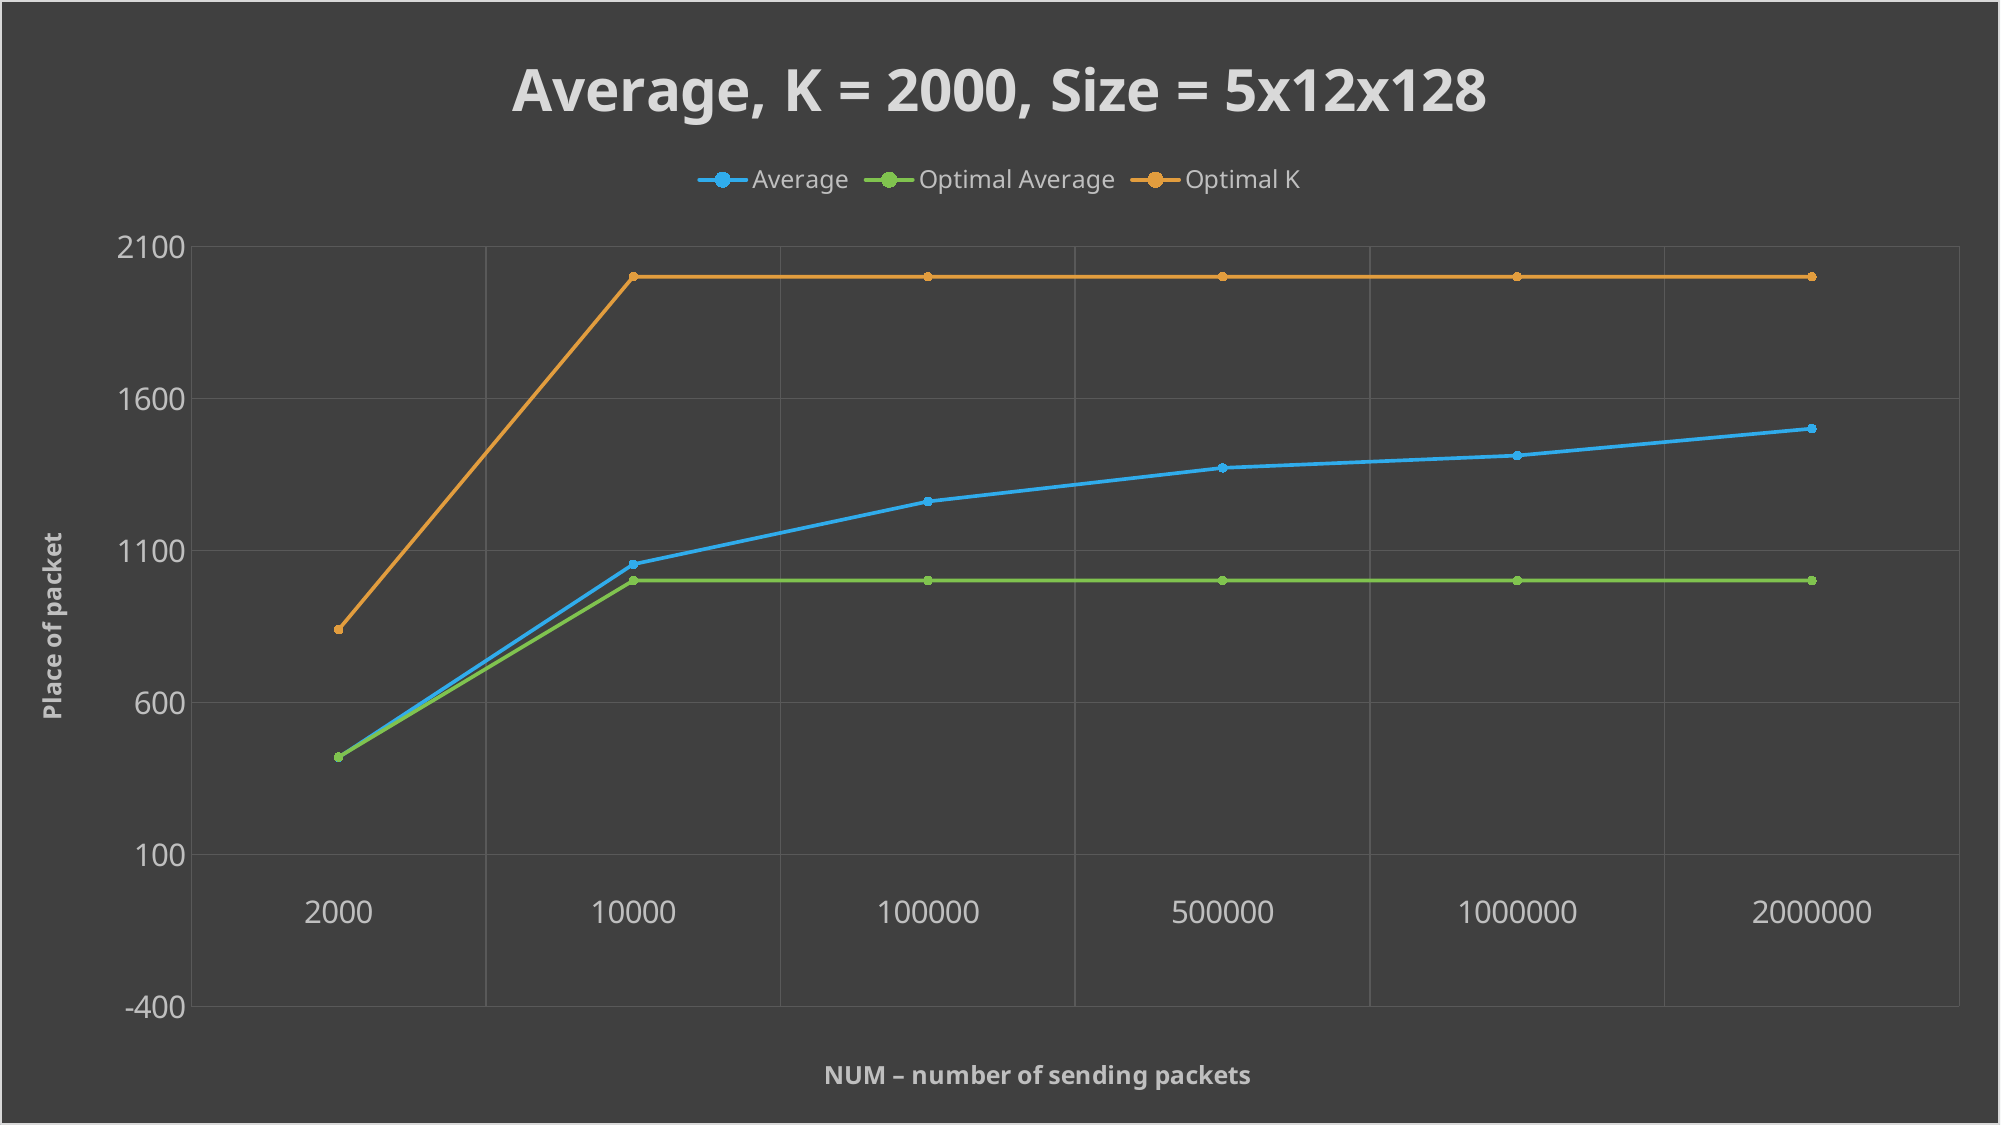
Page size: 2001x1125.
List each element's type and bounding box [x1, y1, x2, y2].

chart [0, 0, 2000, 1125]
